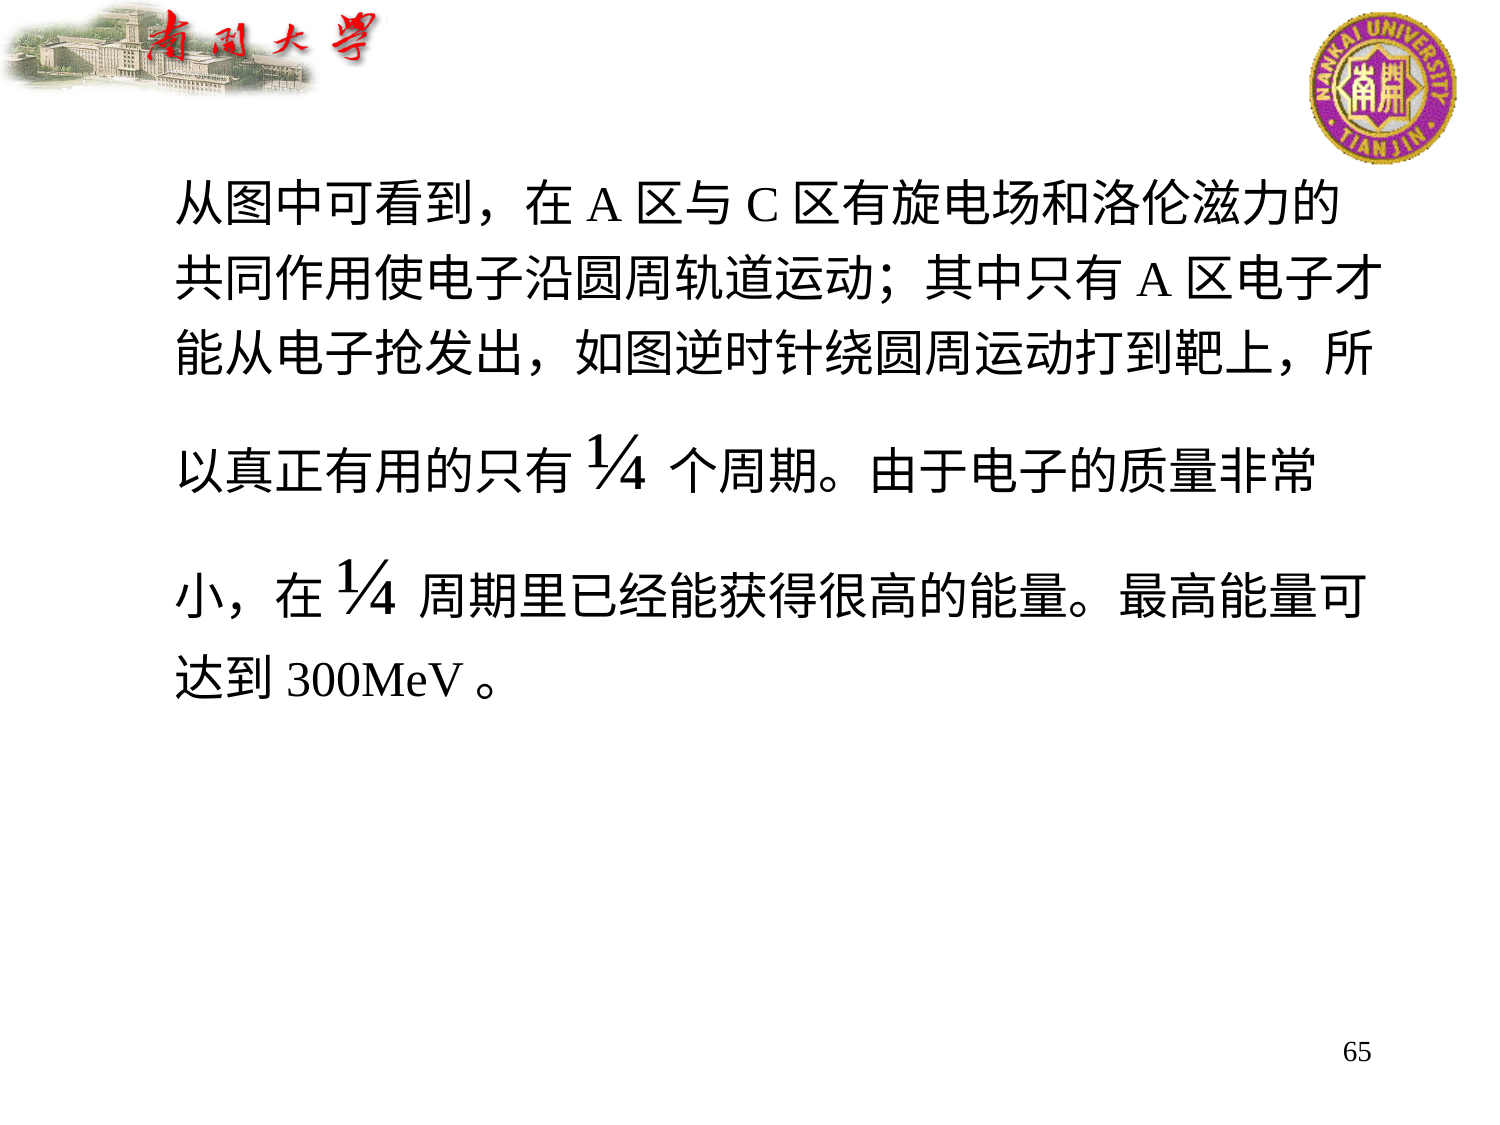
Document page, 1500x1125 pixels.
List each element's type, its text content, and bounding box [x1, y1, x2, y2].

picture [1262, 0, 1500, 178]
slide_number 65 [1074, 1024, 1388, 1101]
picture [0, 0, 388, 100]
text_box 从图中可看到，在A区与C区有旋电场和洛伦滋力的共同作用使电子沿圆周轨道运动；其中只有A区电子才能从电子抢发出，如图逆时针绕圆周运动打到靶上，所以真正有用的只有¼个周期。由于电子的质量非常小，在¼周期里已经能获得很高的能量。最高能量可达到300MeV。 [159, 148, 1406, 714]
